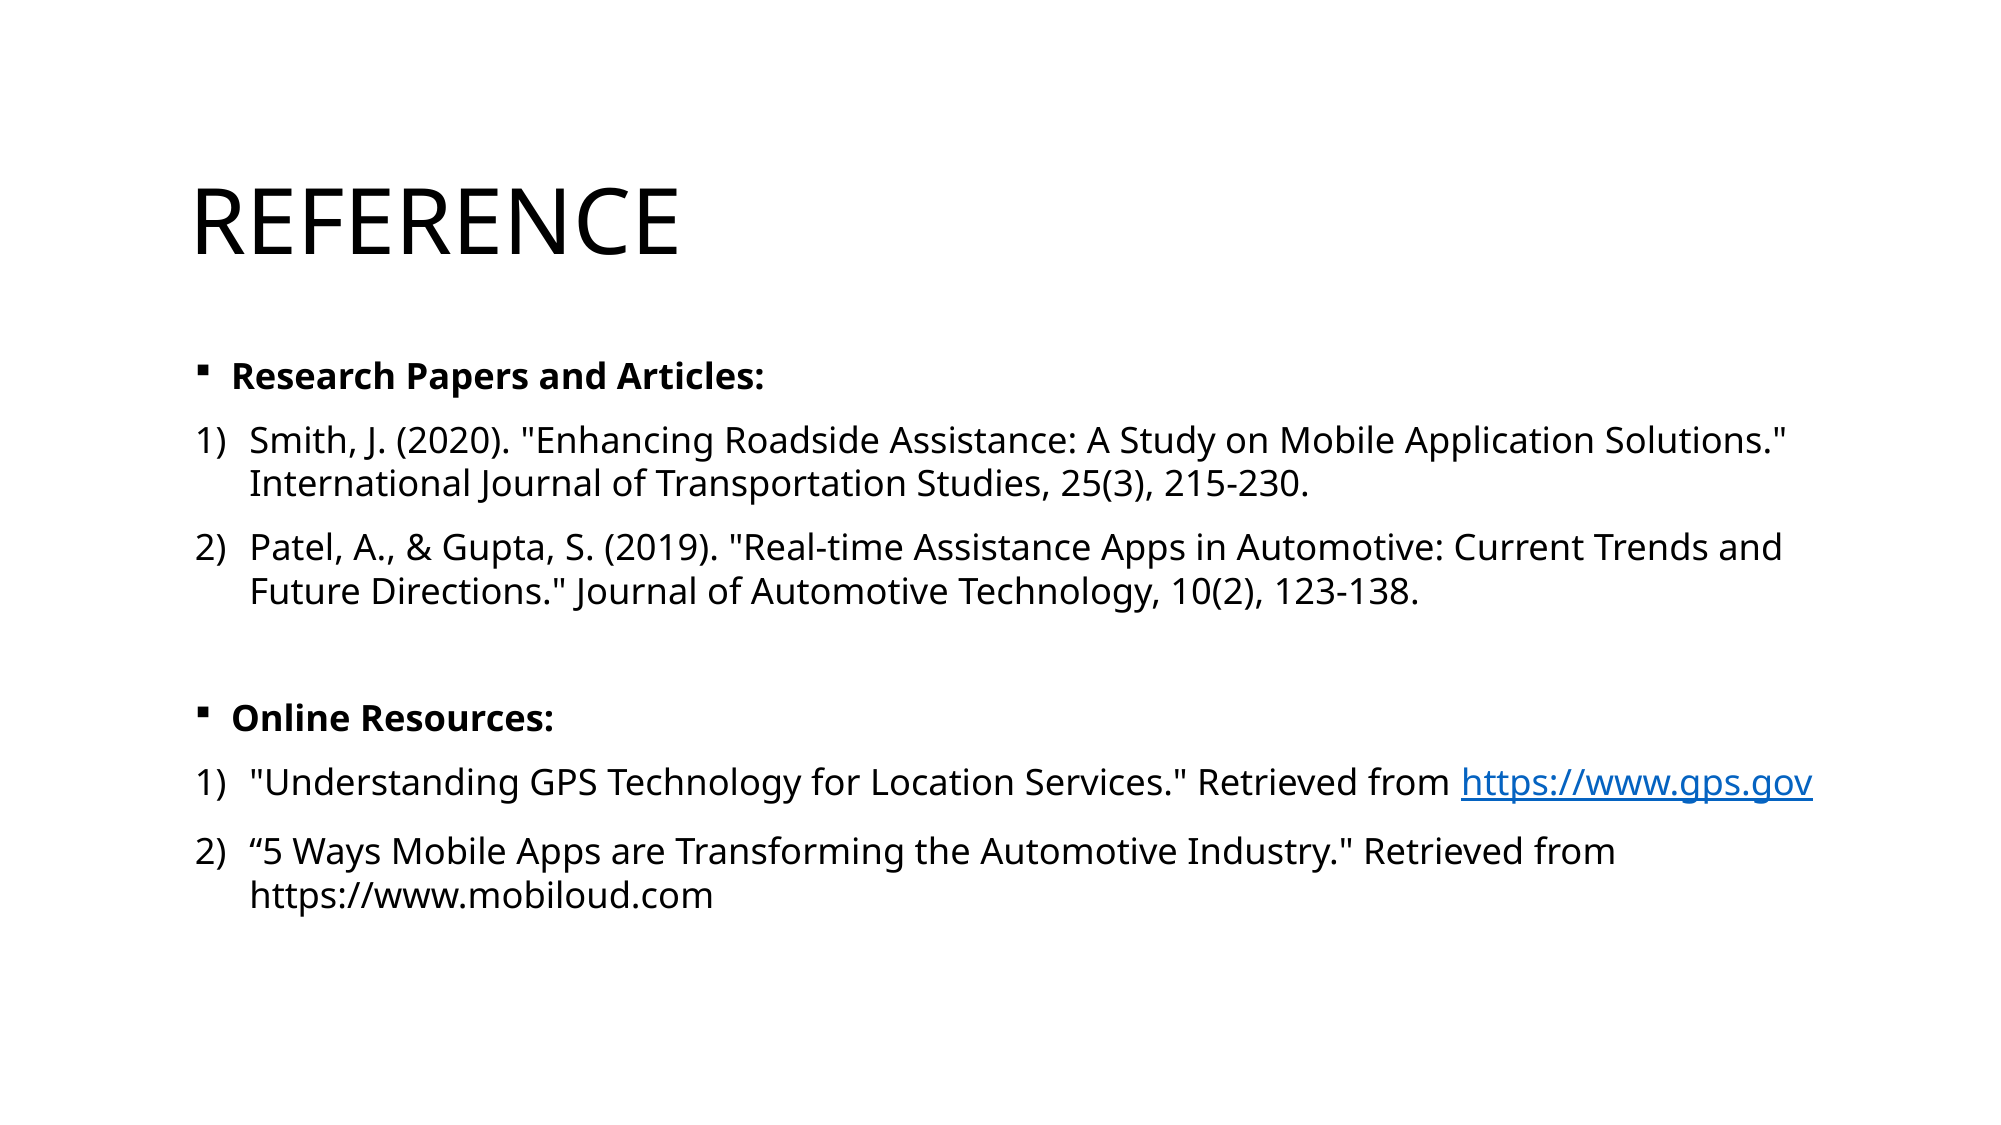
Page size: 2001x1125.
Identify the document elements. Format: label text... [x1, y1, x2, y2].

text_box REFERENCE [174, 57, 1825, 296]
text_box Research Papers and Articles: Smith, J. (2020). "Enhancing Roadside Assistance: A Study on Mobile Application Solutions." International Journal of Transportation Studies, 25(3), 215-230. Patel, A., & Gupta, S. (2019). "Real-time Assistance Apps in Automotive: Current Trends and Future Directions." Journal of Automotive Technology, 10(2), 123-138. Online Resources: "Understanding GPS Technology for Location Services." Retrieved from https://www.gps.gov “5 Ways Mobile Apps are Transforming the Automotive Industry." Retrieved from https://www.mobiloud.com [179, 345, 1830, 963]
